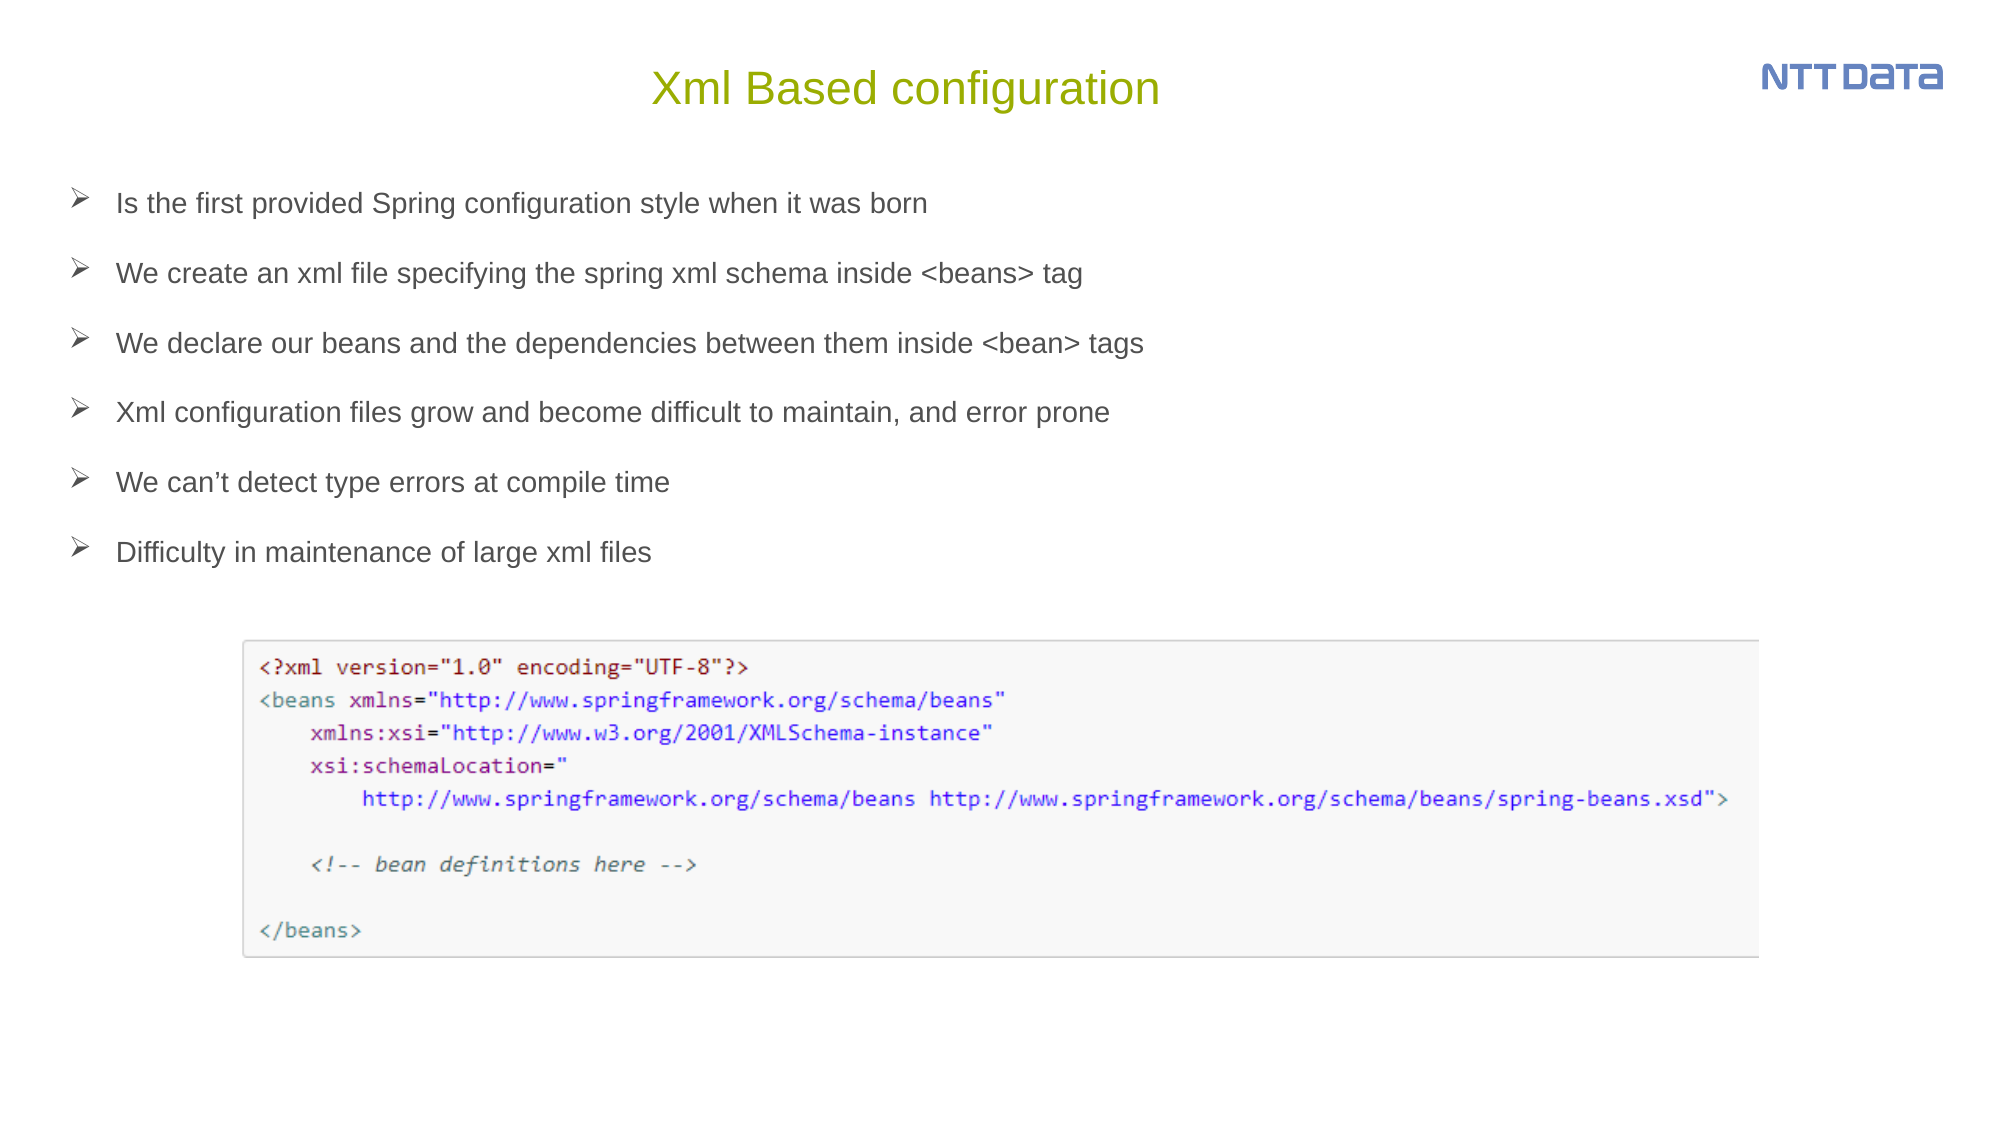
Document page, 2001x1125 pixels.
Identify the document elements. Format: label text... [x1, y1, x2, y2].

title Xml Based configuration [362, 58, 1451, 115]
picture [241, 637, 1759, 958]
list Is the first provided Spring configuration style when it was born We create an xml file specifying the spring xml schema inside <beans> tag We declare our beans and the dependencies between them inside <bean> tags Xml configuration files grow and become difficult to maintain, and error prone We can’t detect type errors at compile time Difficulty in maintenance of large xml files [69, 184, 1931, 644]
picture [1749, 50, 1956, 103]
